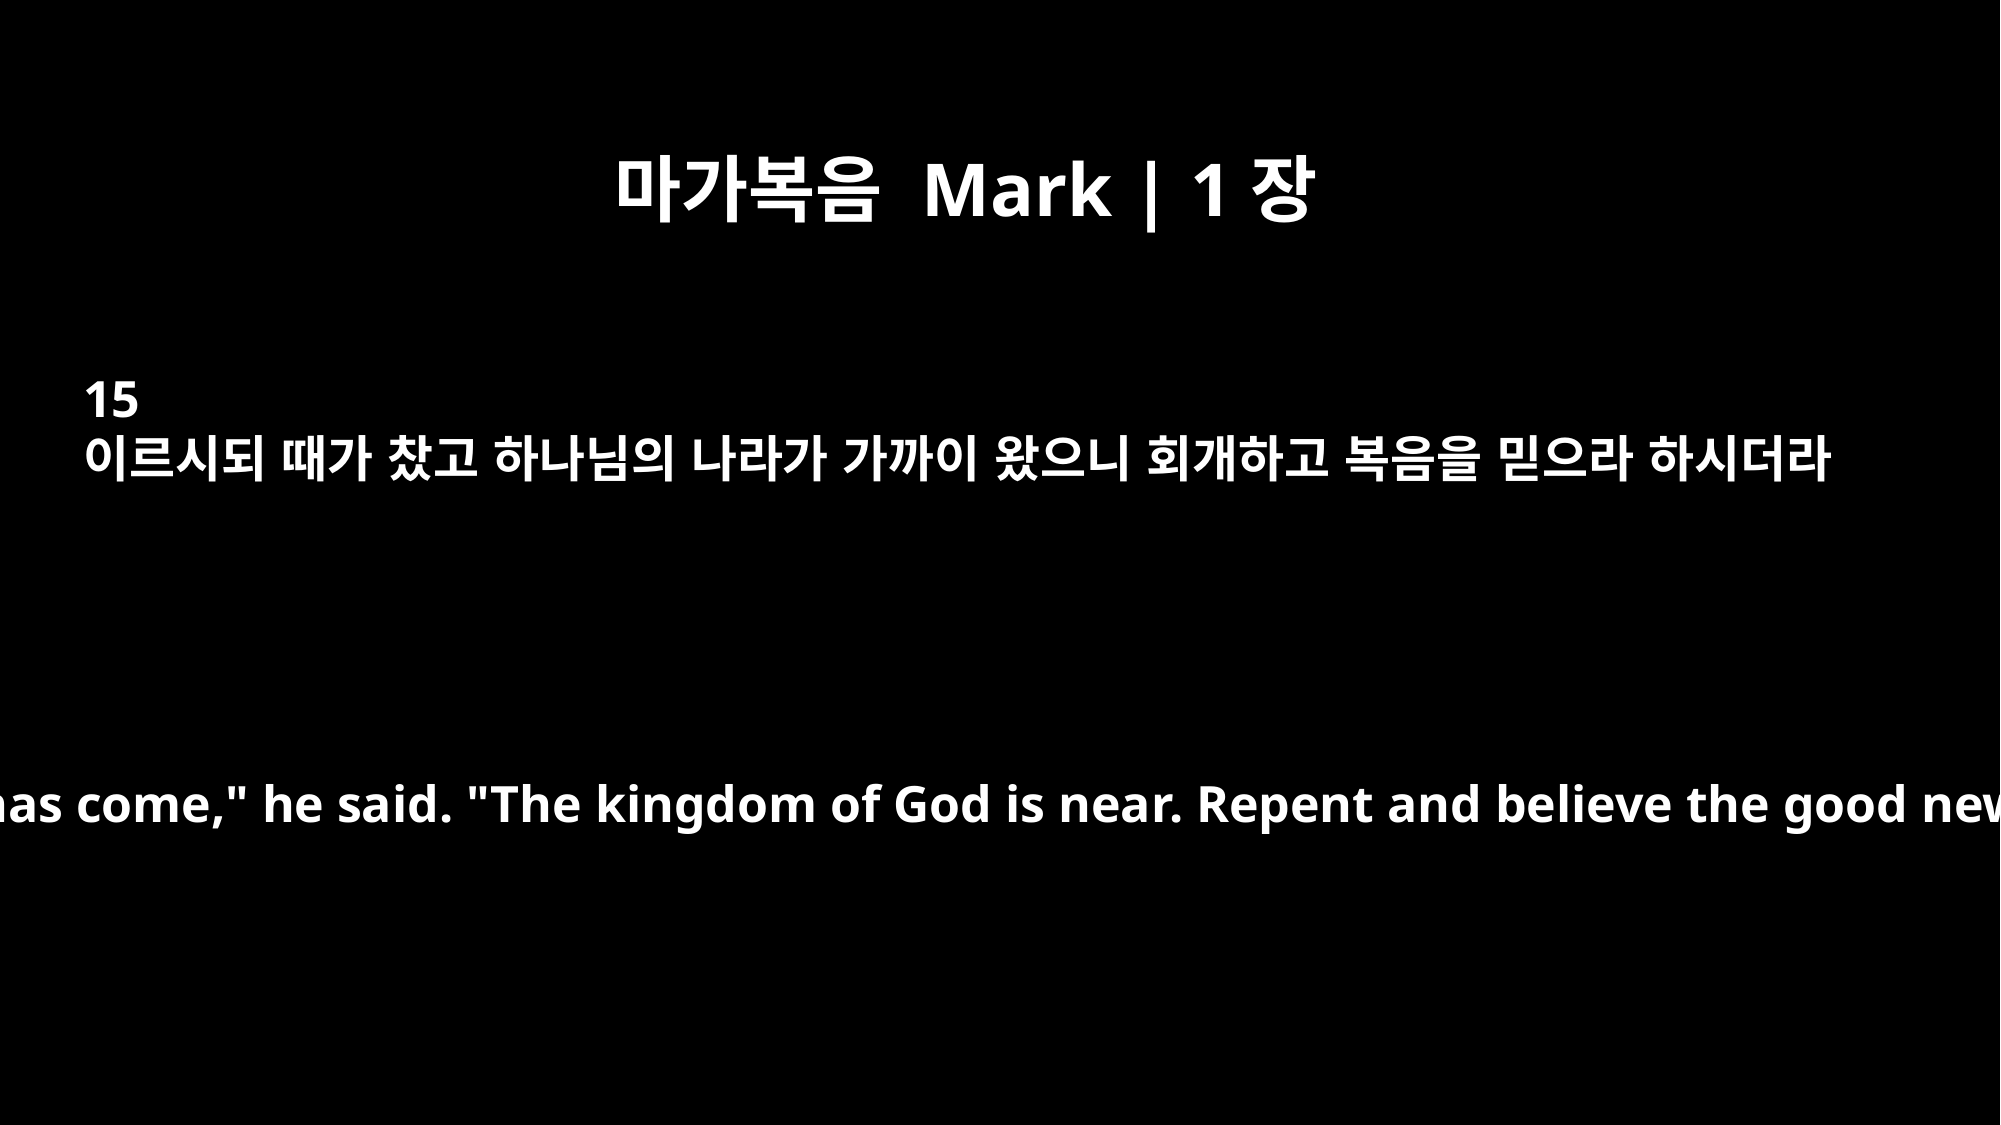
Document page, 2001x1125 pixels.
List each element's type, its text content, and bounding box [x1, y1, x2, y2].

text_box "The time has come," he said. "The kingdom of God is near. Repent and believe the good news!" [0, 764, 2000, 840]
text_box 마가복음 Mark | 1장 [599, 136, 1333, 239]
text_box 15 이르시되 때가 찼고 하나님의 나라가 가까이 왔으니 회개하고 복음을 믿으라 하시더라 [68, 359, 1849, 495]
